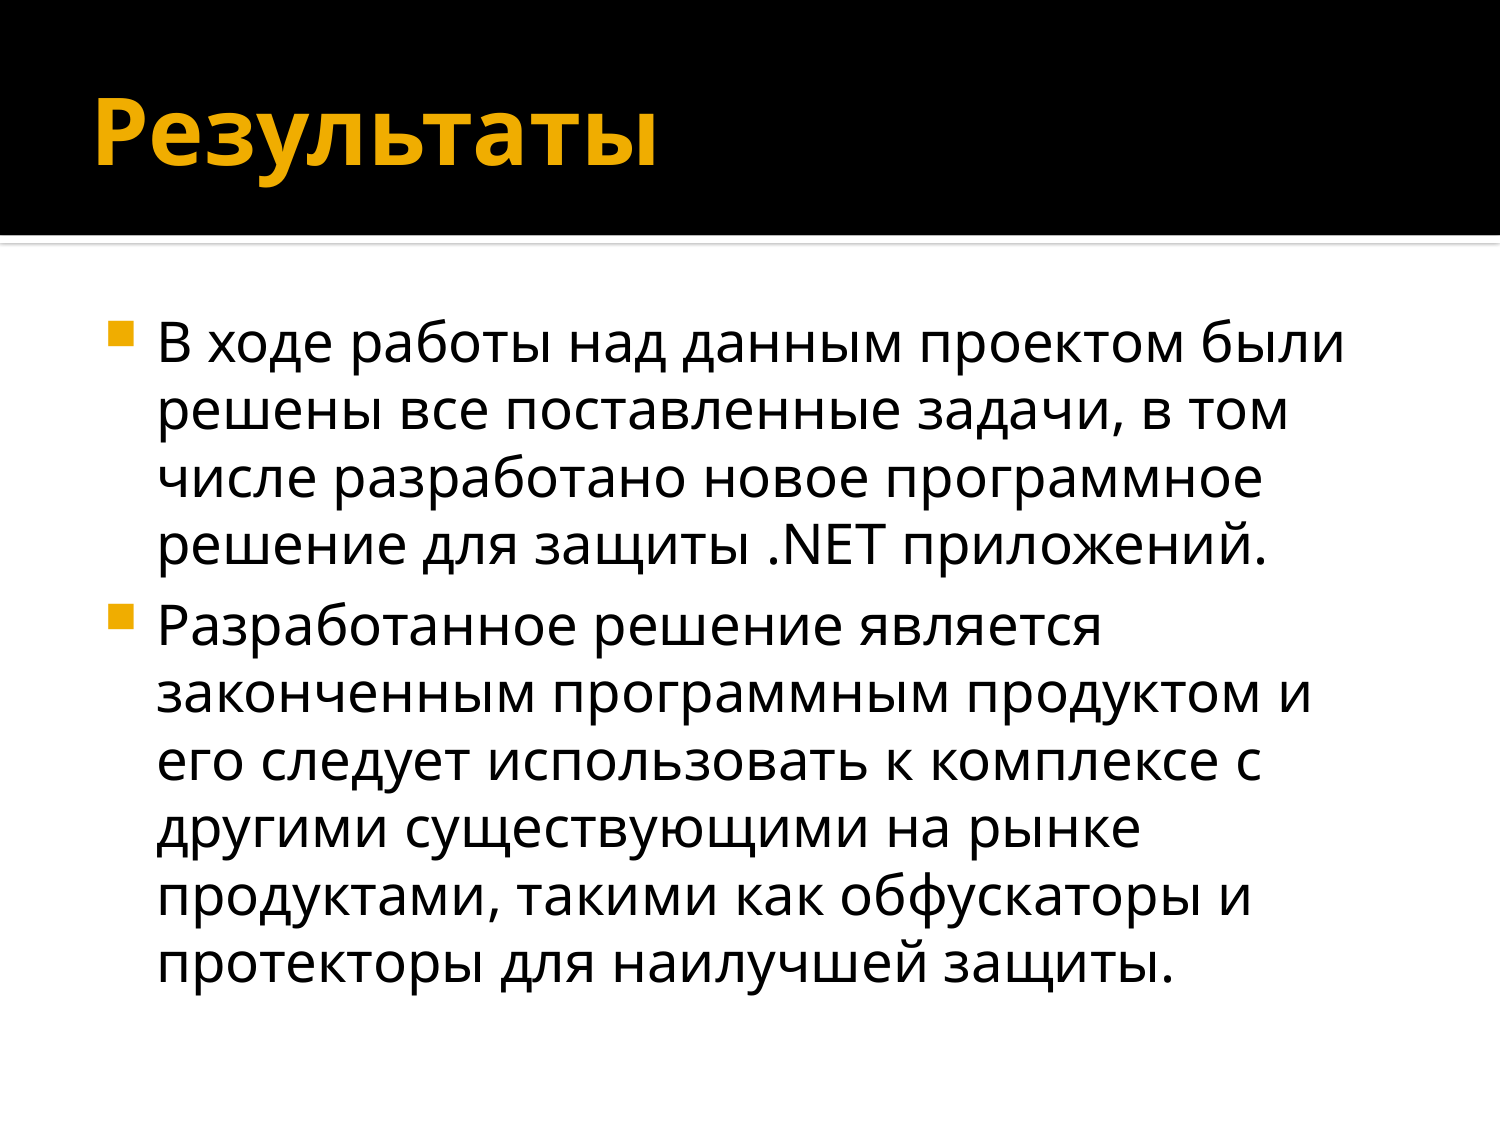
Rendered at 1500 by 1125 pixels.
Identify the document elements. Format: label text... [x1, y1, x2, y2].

title Результаты [75, 25, 1425, 231]
list В ходе работы над данным проектом были решены все поставленные задачи, в том числе разработано новое программное решение для защиты .NET приложений. Разработанное решение является законченным программным продуктом и его следует использовать к комплексе с другими существующими на рынке продуктами, такими как обфускаторы и протекторы для наилучшей защиты. [75, 291, 1425, 1050]
